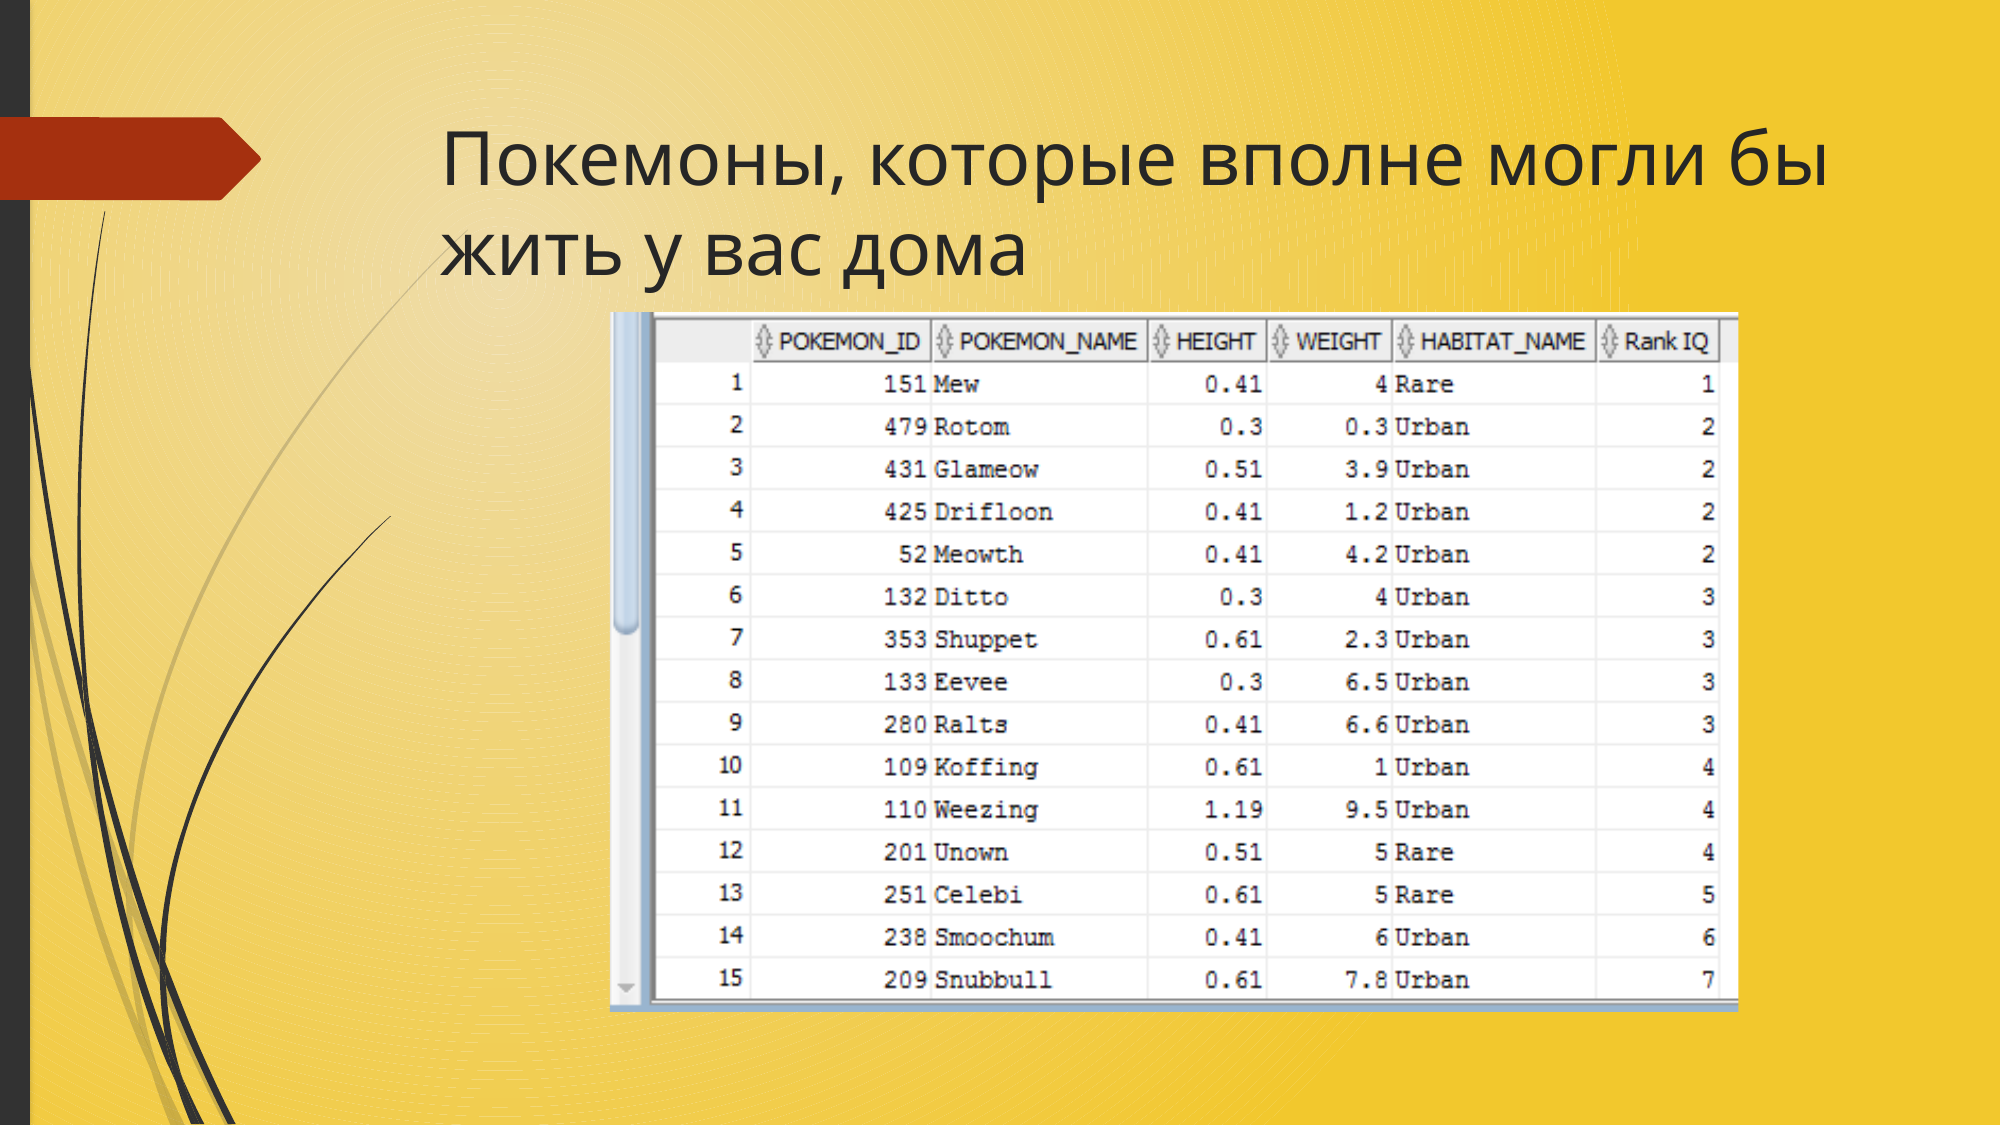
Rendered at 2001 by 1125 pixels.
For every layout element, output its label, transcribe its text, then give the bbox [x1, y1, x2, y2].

title Покемоны, которые вполне могли бы жить у вас дома [425, 102, 1888, 313]
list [609, 312, 1739, 1012]
